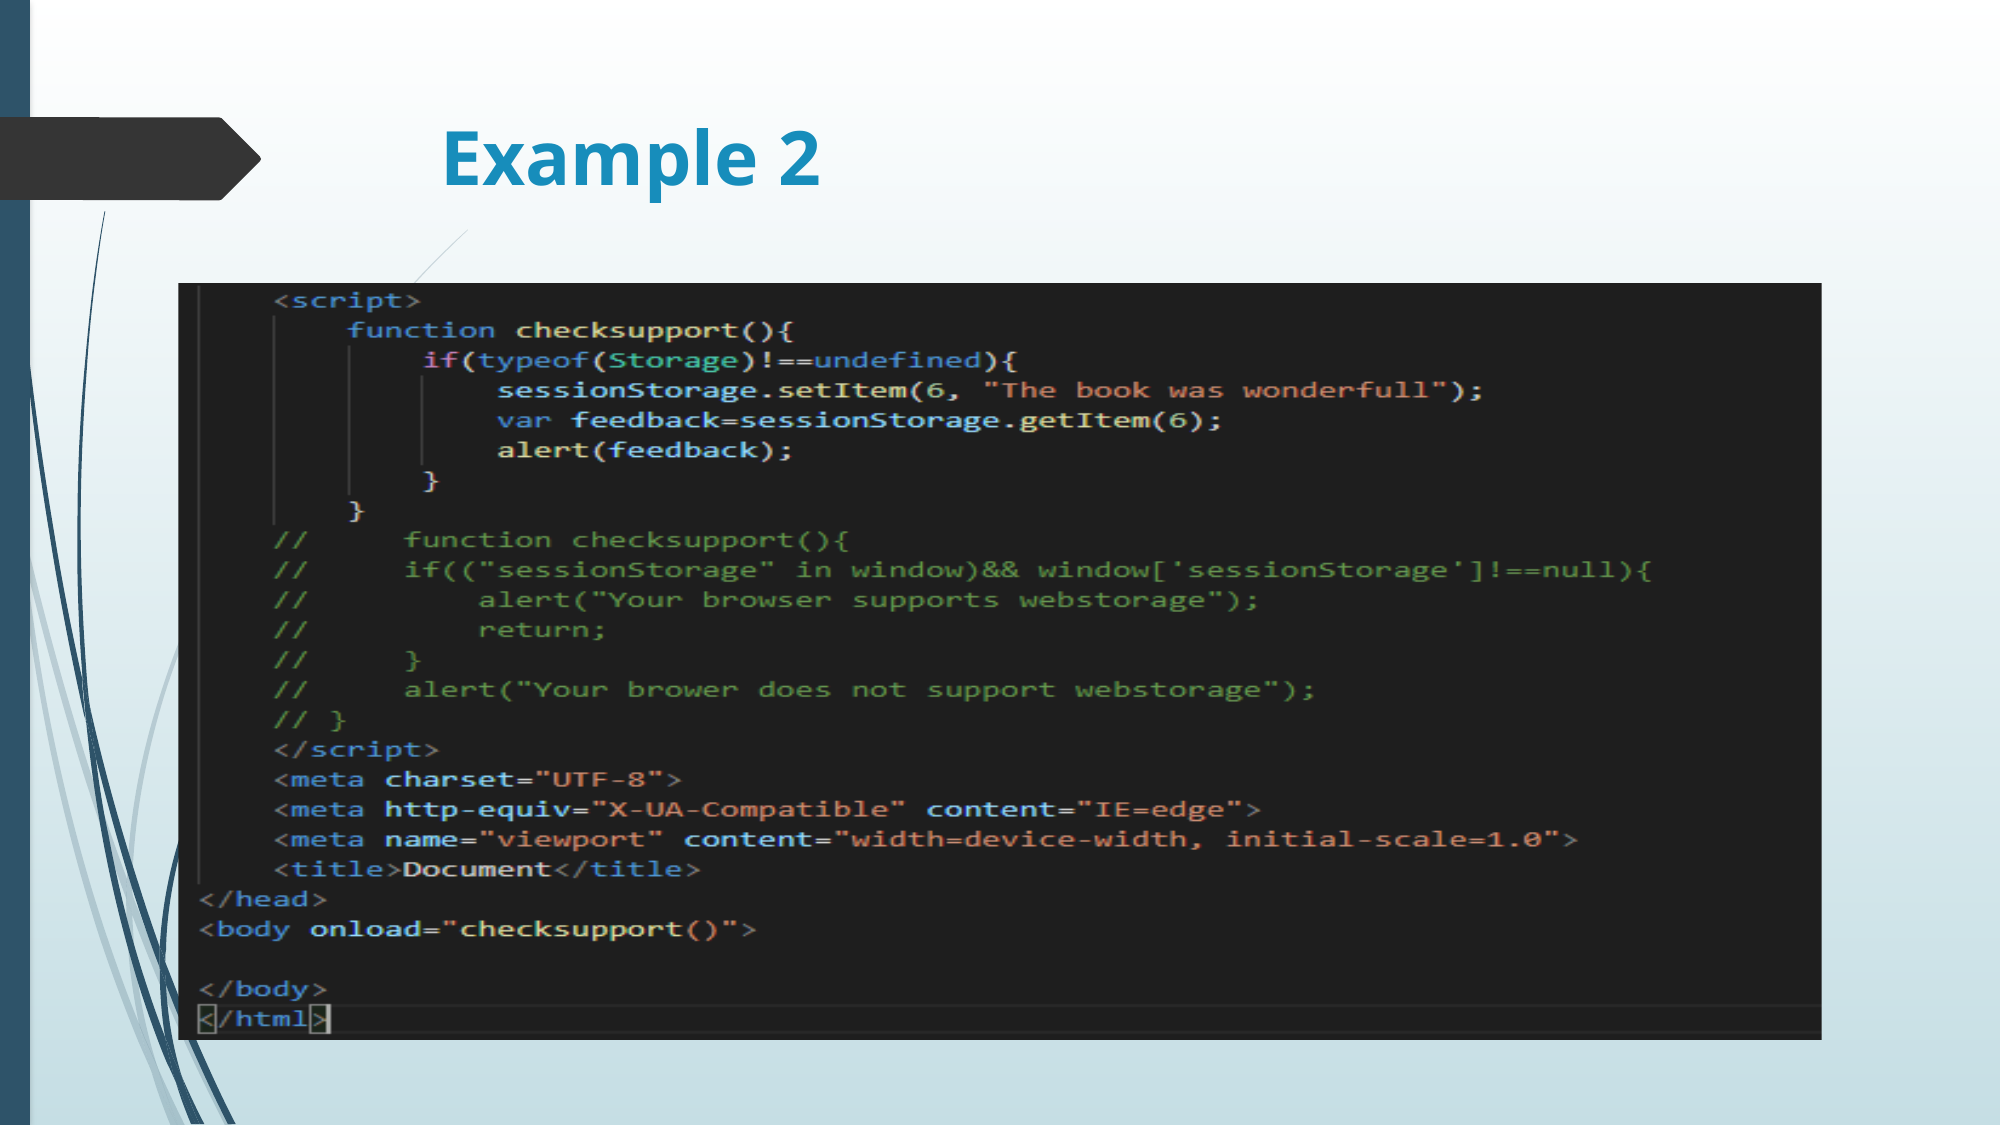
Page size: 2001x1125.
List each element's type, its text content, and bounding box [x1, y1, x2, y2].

picture [177, 283, 1822, 1040]
title Example 2 [425, 102, 1888, 313]
